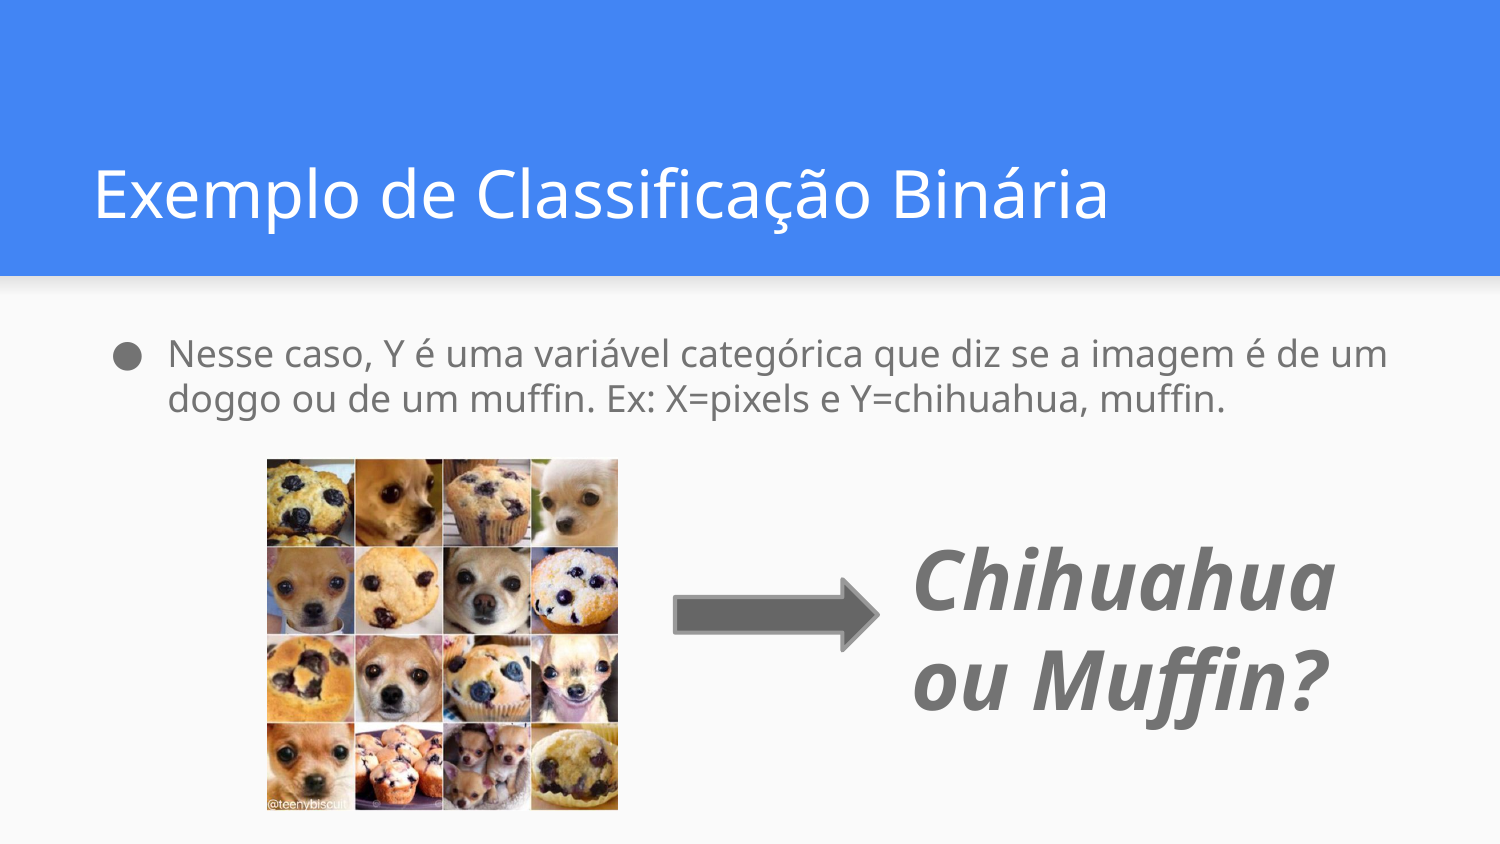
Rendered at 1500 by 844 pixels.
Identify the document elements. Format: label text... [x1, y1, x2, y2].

list Nesse caso, Y é uma variável categórica que diz se a imagem é de um doggo ou de um muffin. Ex: X=pixels e Y=chihuahua, muffin. [77, 314, 1427, 441]
title Exemplo de Classificação Binária [77, 121, 1427, 248]
text_box Chihuahua ou Muffin? [895, 519, 1446, 695]
text_box [675, 579, 878, 651]
picture [267, 456, 618, 811]
